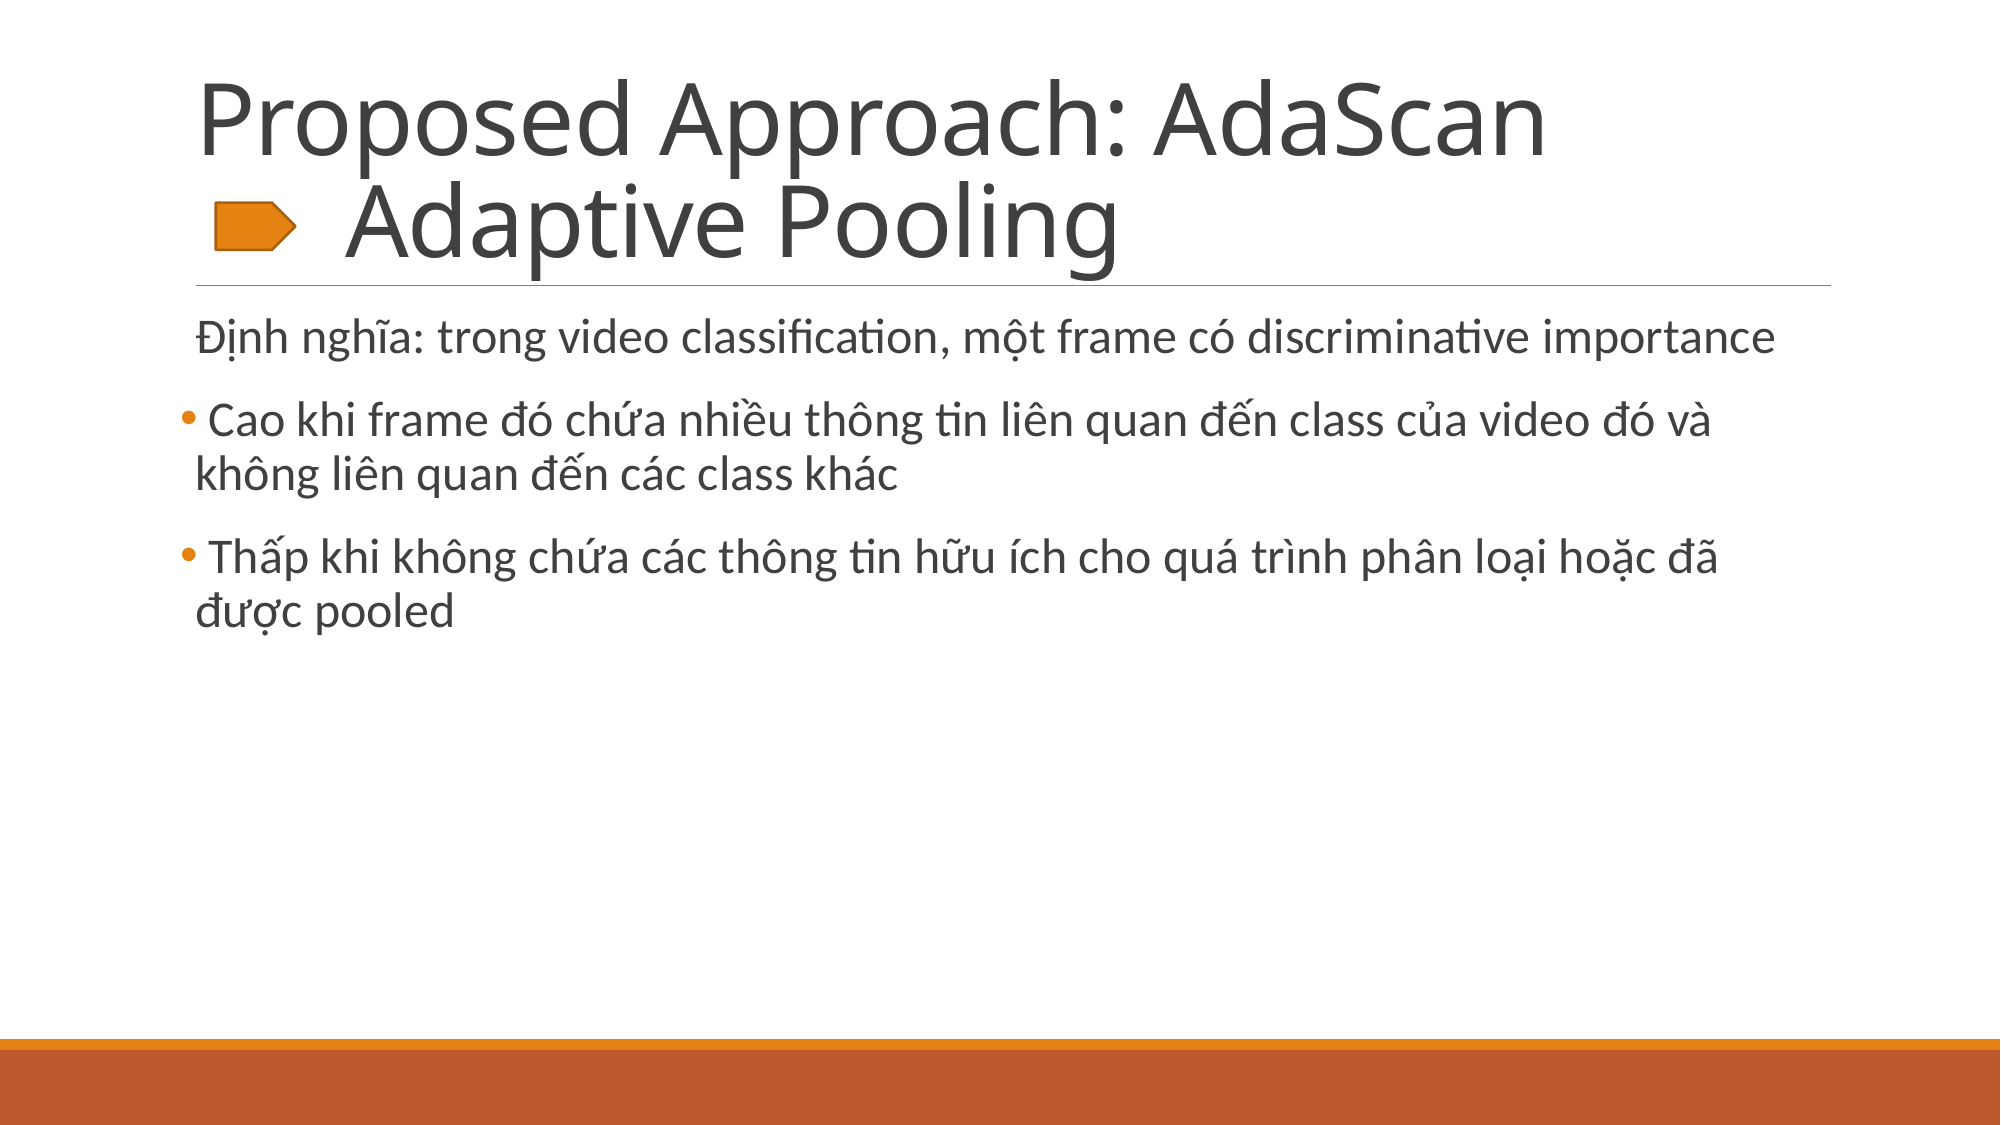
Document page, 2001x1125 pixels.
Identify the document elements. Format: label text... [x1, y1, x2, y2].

list Định nghĩa: trong video classification, một frame có discriminative importance Cao khi frame đó chứa nhiều thông tin liên quan đến class của video đó và không liên quan đến các class khác Thấp khi không chứa các thông tin hữu ích cho quá trình phân loại hoặc đã được pooled [180, 302, 1830, 963]
text_box [214, 201, 297, 252]
title Proposed Approach: AdaScan Adaptive Pooling [180, 47, 1830, 285]
